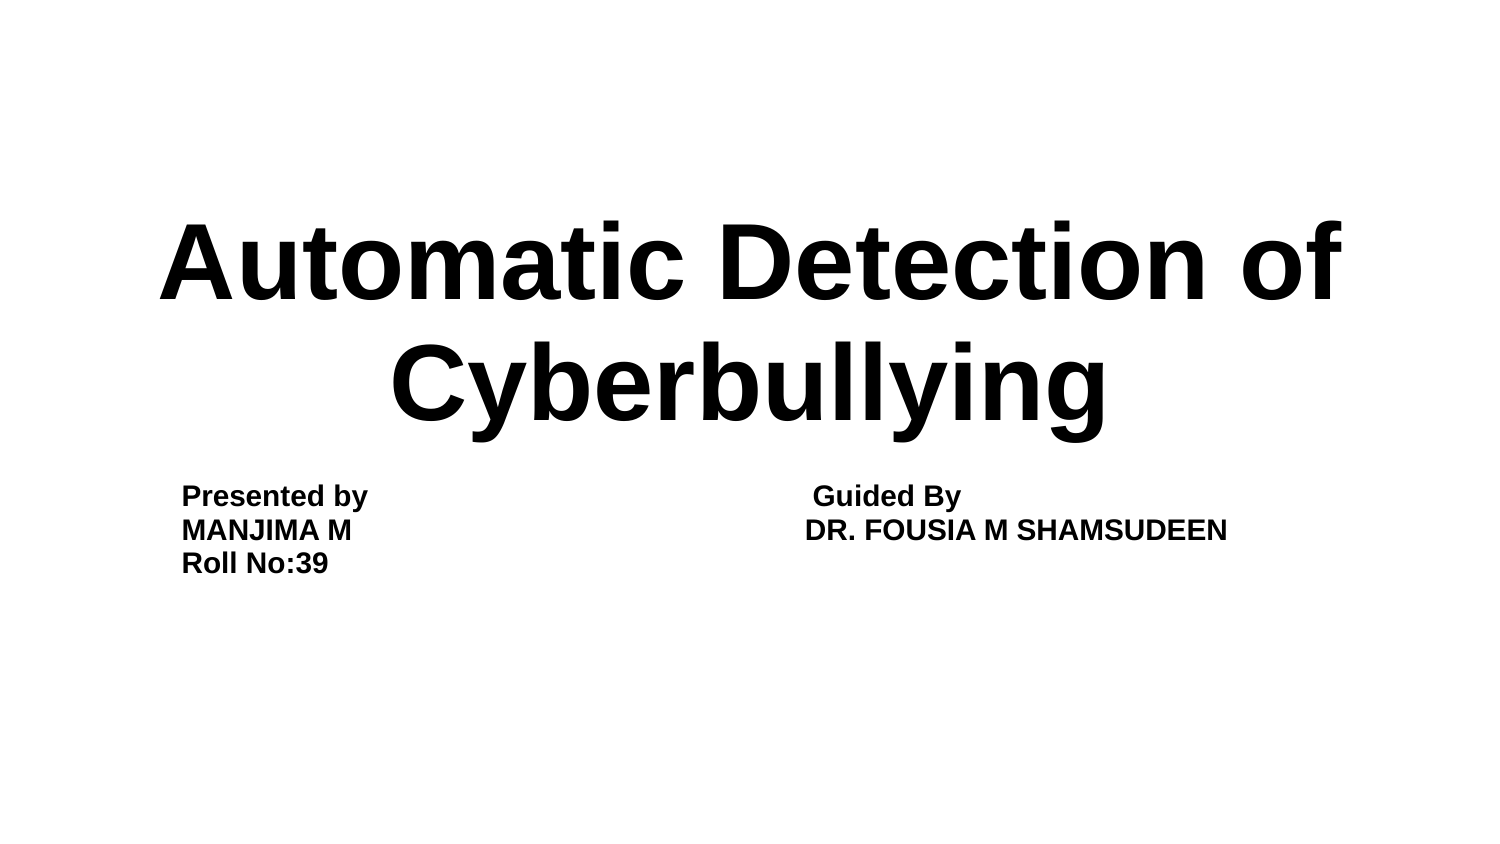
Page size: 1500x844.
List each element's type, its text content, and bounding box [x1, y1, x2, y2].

subtitle Presented by Guided By MANJIMA M DR. FOUSIA M SHAMSUDEEN Roll No:39 [51, 464, 1449, 595]
title Automatic Detection of Cyberbullying [51, 122, 1449, 459]
